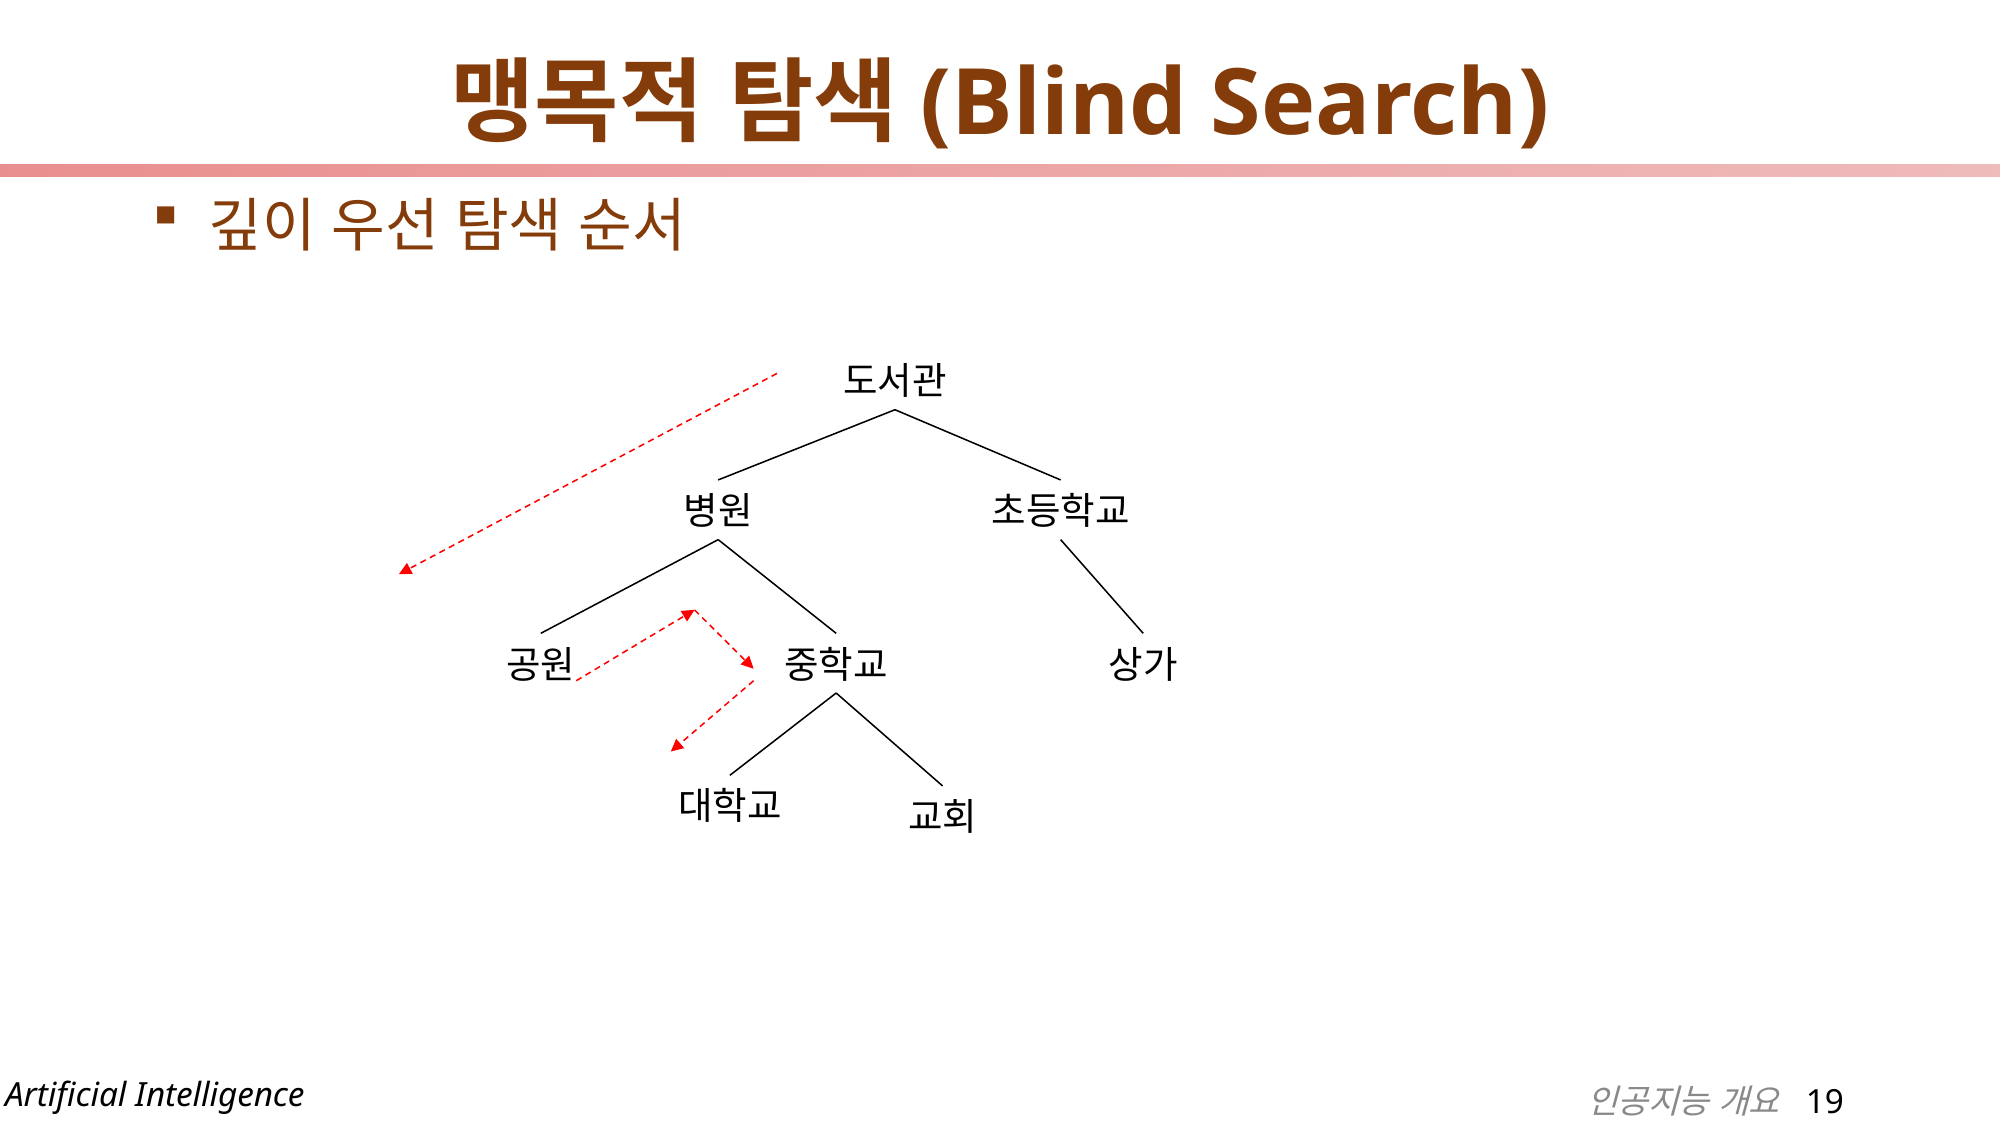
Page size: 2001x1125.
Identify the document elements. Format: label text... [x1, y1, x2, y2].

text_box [398, 349, 1238, 847]
list 깊이 우선 탐색 순서 [137, 194, 1863, 1070]
title 맹목적 탐색(Blind Search) [137, 59, 1863, 151]
